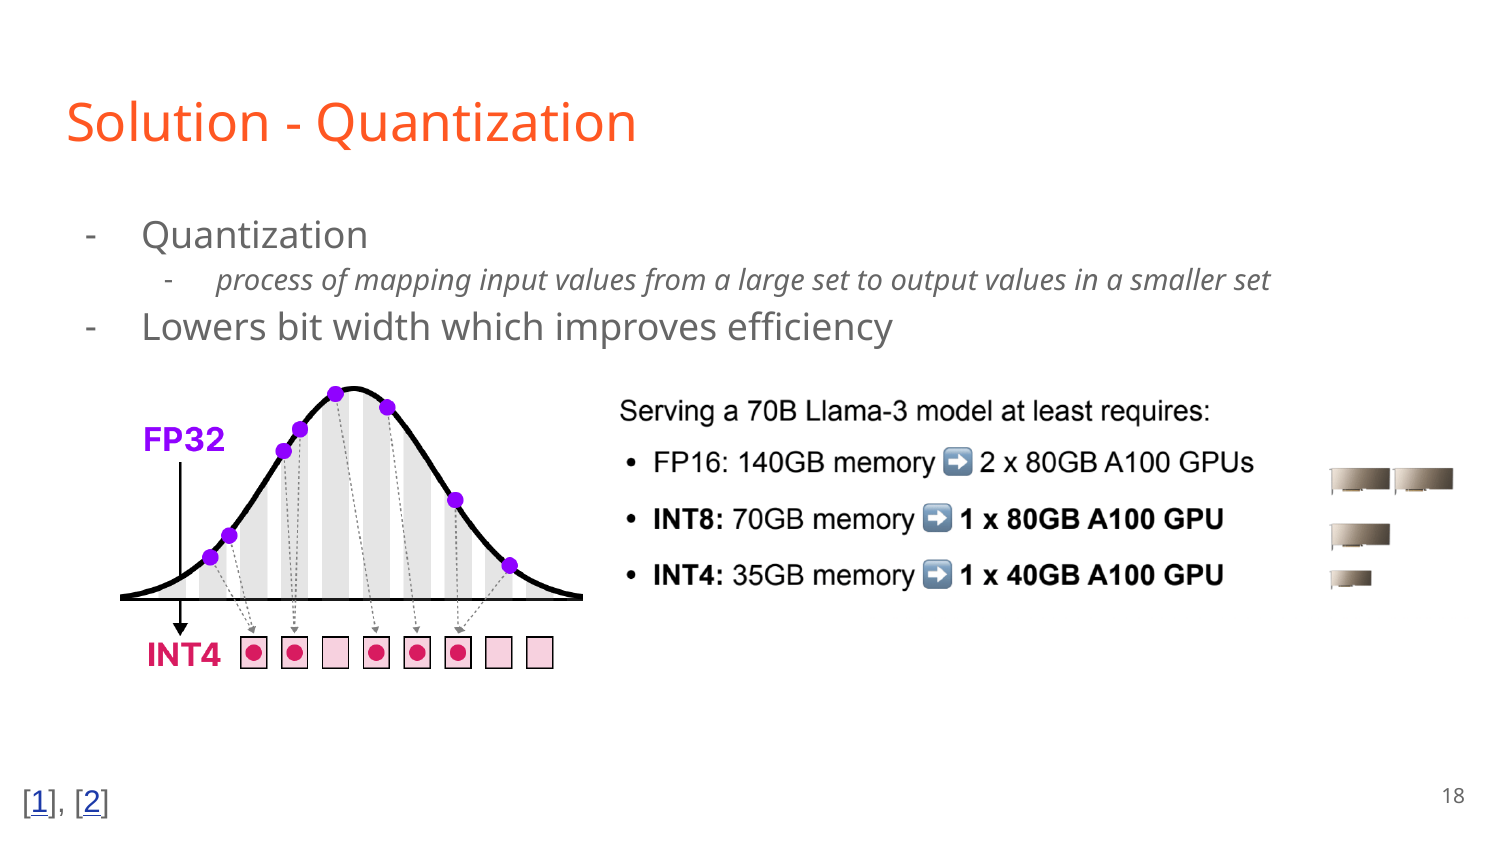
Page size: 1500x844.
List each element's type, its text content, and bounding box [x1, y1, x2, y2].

slide_number ‹#› [1389, 764, 1480, 830]
text_box [1], [2] [7, 766, 1304, 833]
list Quantization process of mapping input values from a large set to output values in a smaller set Lowers bit width which improves efficiency [51, 189, 1449, 370]
title Solution - Quantization [51, 72, 1449, 167]
picture [120, 369, 583, 700]
picture [612, 391, 1474, 619]
